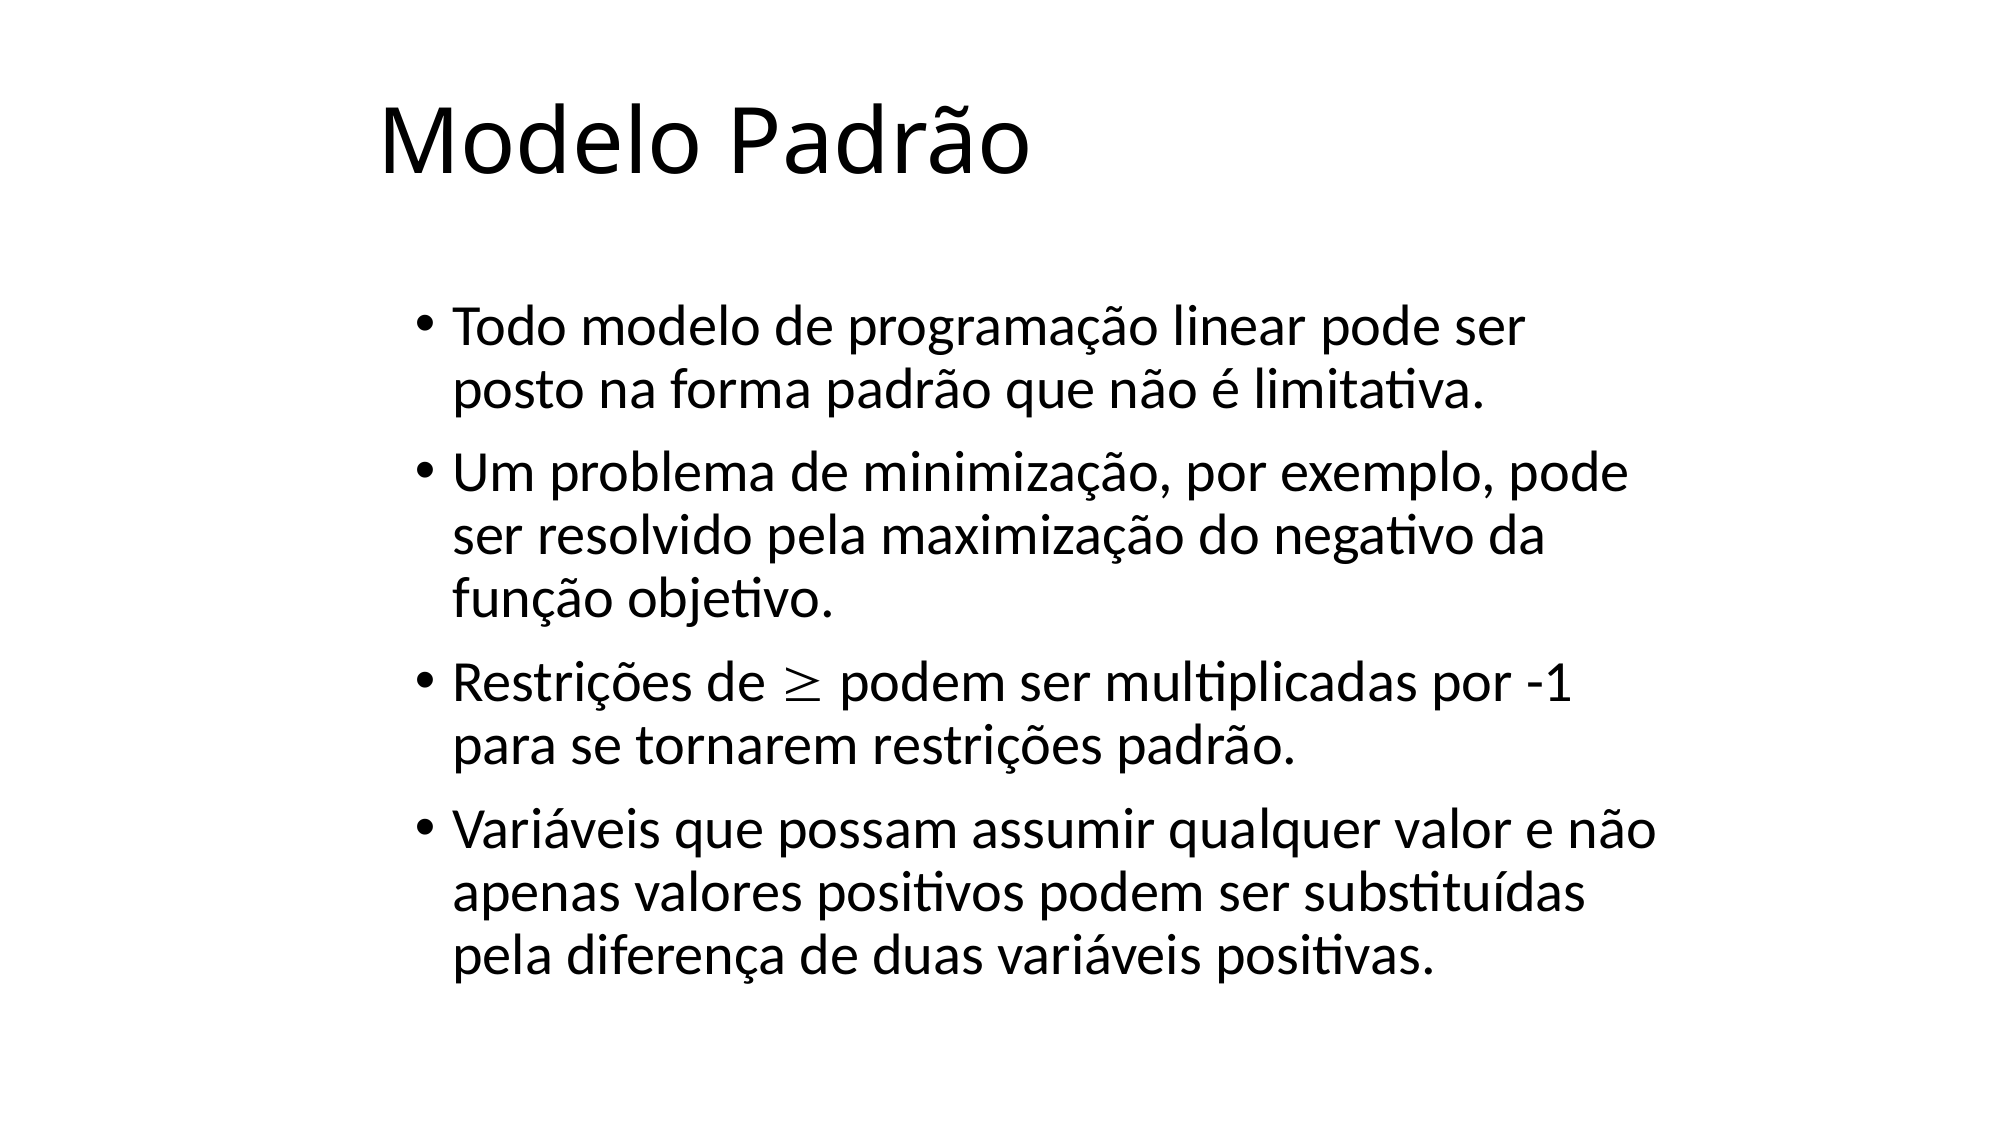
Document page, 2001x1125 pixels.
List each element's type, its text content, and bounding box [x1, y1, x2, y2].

title Modelo Padrão [362, 50, 1638, 238]
list Todo modelo de programação linear pode ser posto na forma padrão que não é limitativa. Um problema de minimização, por exemplo, pode ser resolvido pela maximização do negativo da função objetivo. Restrições de  podem ser multiplicadas por -1 para se tornarem restrições padrão. Variáveis que possam assumir qualquer valor e não apenas valores positivos podem ser substituídas pela diferença de duas variáveis positivas. [399, 287, 1675, 1100]
